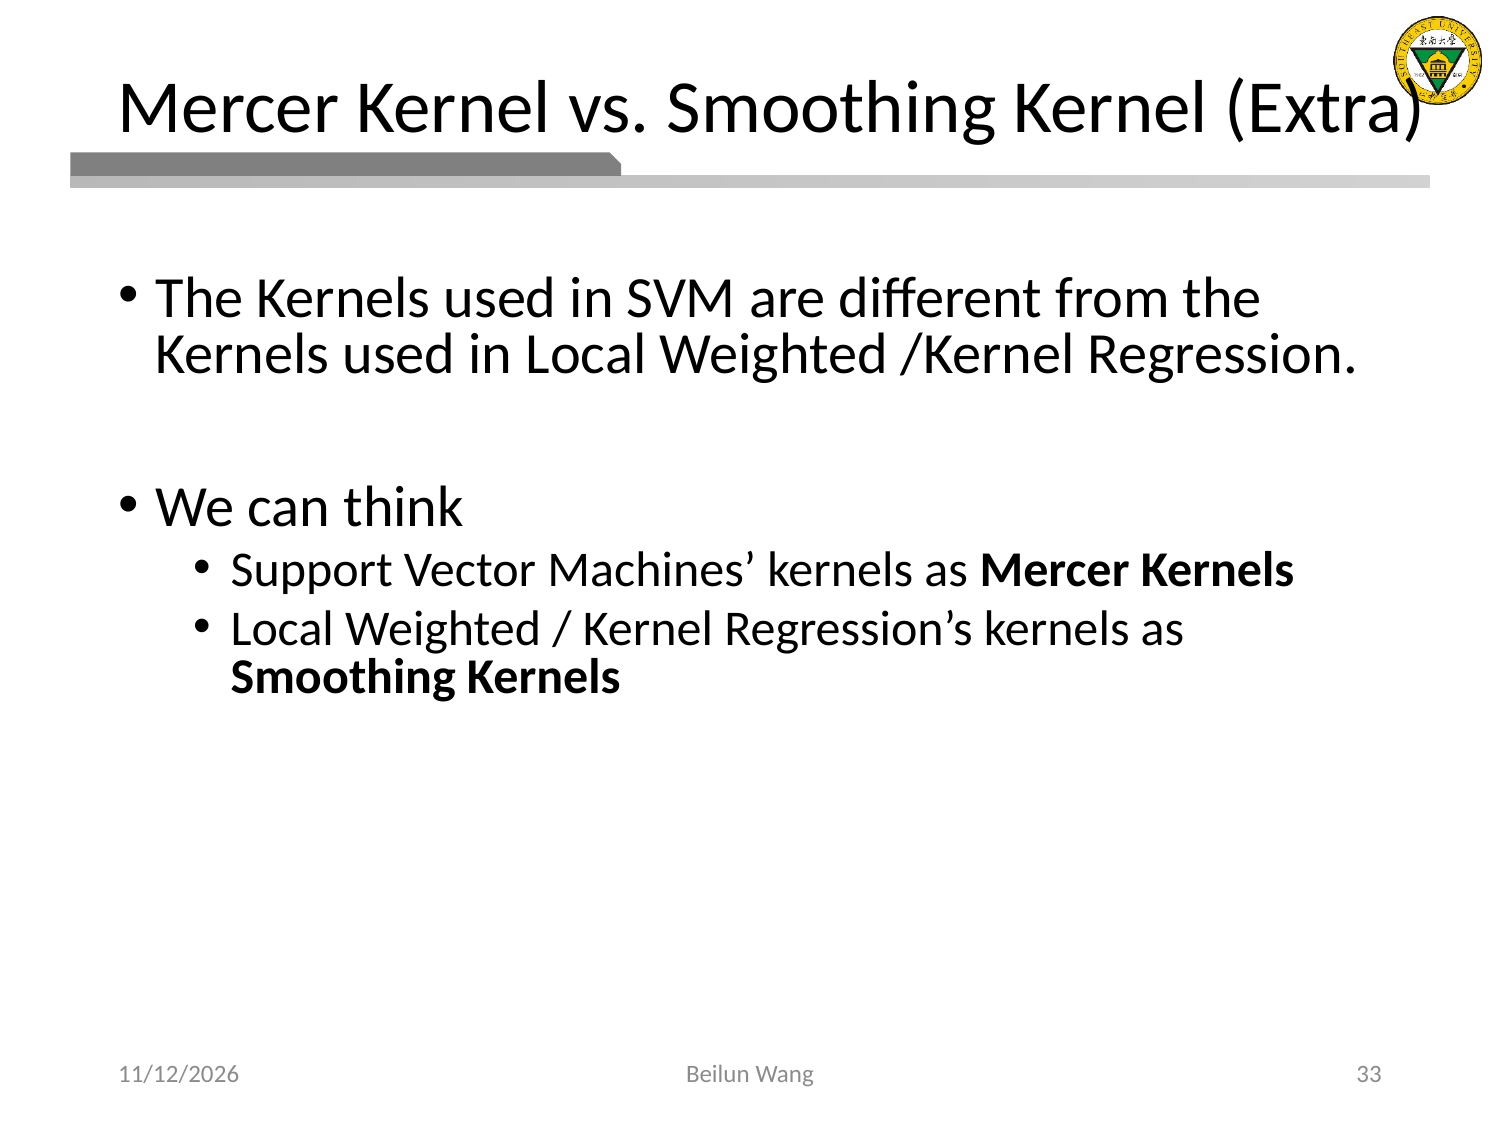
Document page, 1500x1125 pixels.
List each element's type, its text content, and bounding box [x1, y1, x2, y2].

slide_number 33 [1059, 1042, 1397, 1103]
list The Kernels used in SVM are different from the Kernels used in Local Weighted /Kernel Regression. We can think Support Vector Machines’ kernels as Mercer Kernels Local Weighted / Kernel Regression’s kernels as Smoothing Kernels [103, 264, 1397, 1014]
title Mercer Kernel vs. Smoothing Kernel (Extra) [103, 59, 1452, 160]
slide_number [103, 1042, 441, 1103]
footer Beilun Wang [496, 1042, 1004, 1103]
picture [1393, 16, 1482, 105]
